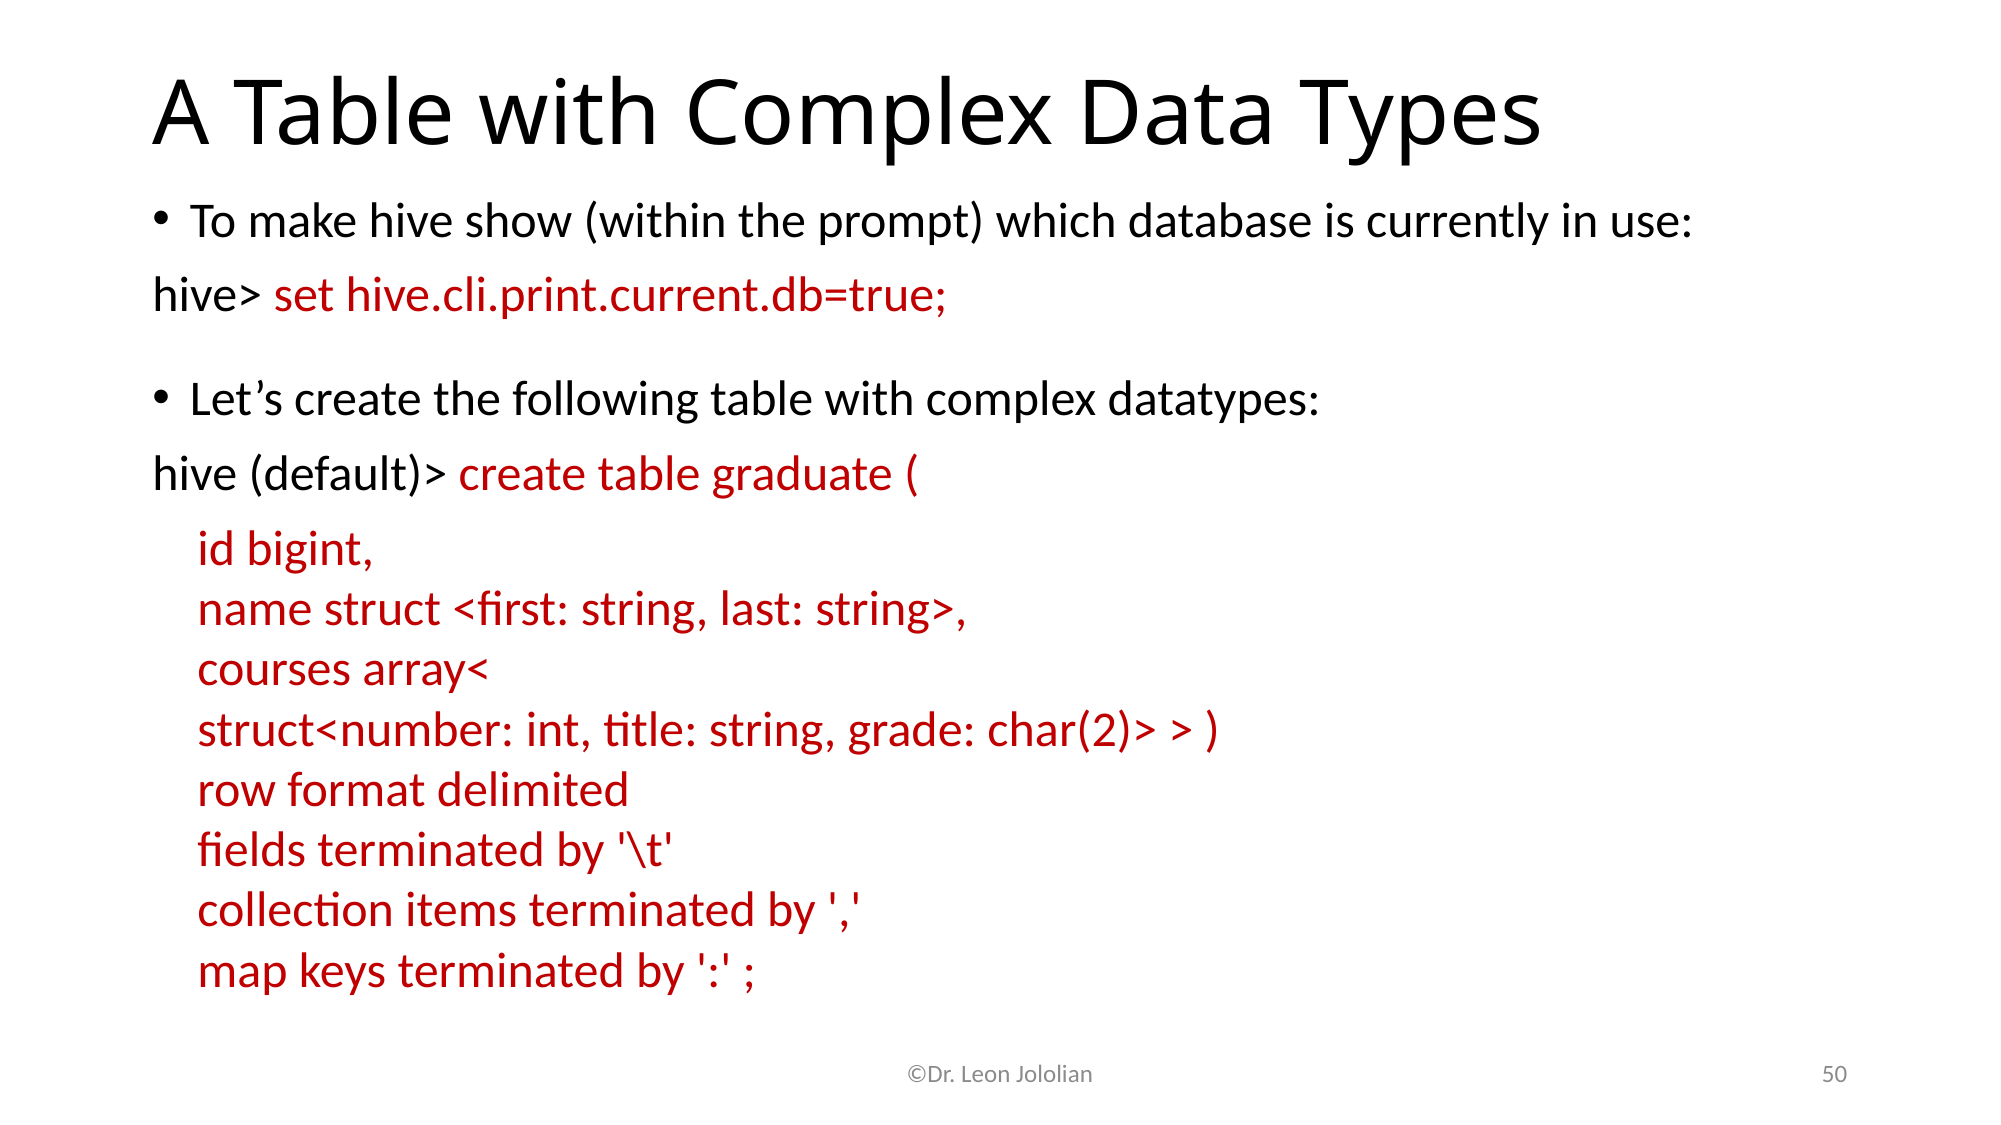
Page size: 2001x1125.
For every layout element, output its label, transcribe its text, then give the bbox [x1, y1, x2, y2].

slide_number 50 [1412, 1042, 1863, 1103]
list To make hive show (within the prompt) which database is currently in use: hive> set hive.cli.print.current.db=true; Let’s create the following table with complex datatypes: hive (default)> create table graduate ( id bigint, name struct <first: string, last: string>, courses array< struct<number: int, title: string, grade: char(2)> > ) row format delimited fields terminated by '\t' collection items terminated by ',' map keys terminated by ':' ; [137, 186, 1863, 1043]
title A Table with Complex Data Types [137, 59, 1863, 173]
footer ©Dr. Leon Jololian [662, 1042, 1338, 1103]
